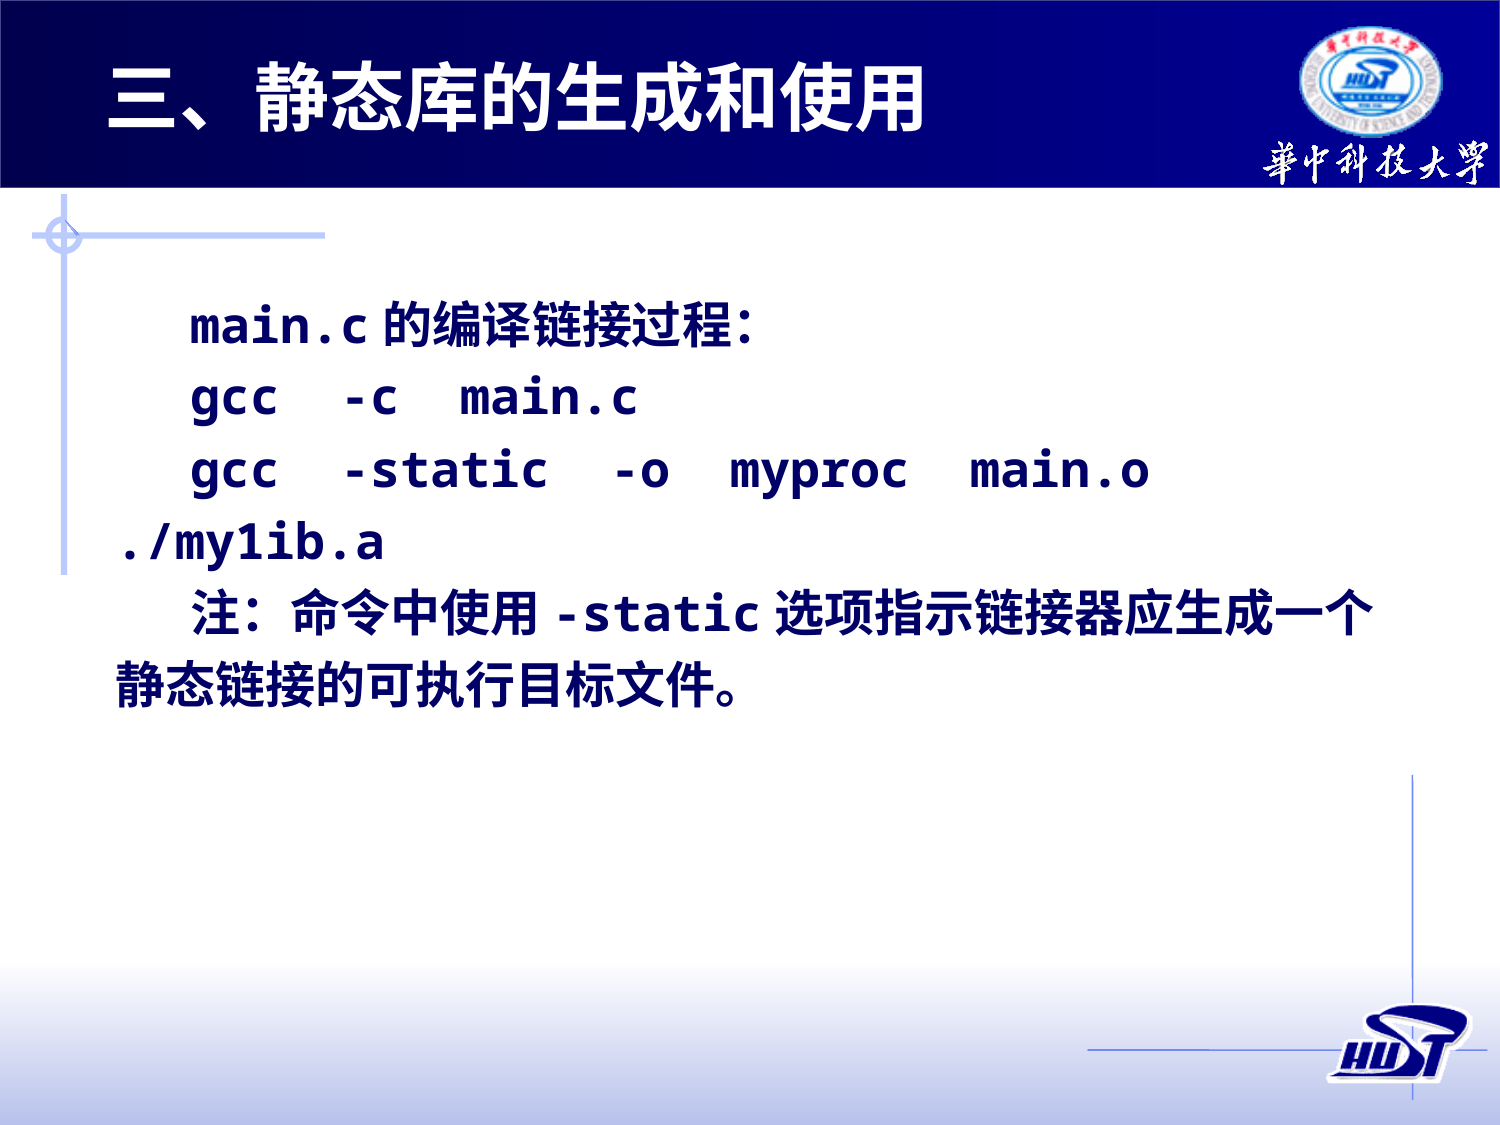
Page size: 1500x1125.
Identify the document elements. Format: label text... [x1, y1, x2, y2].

picture [1262, 140, 1488, 185]
text_box main.c的编译链接过程： gcc -c main.c gcc -static -o myproc main.o ./my1ib.a 注：命令中使用-static选项指示链接器应生成一个静态链接的可执行目标文件。 [53, 273, 1406, 903]
picture [1299, 26, 1443, 138]
text_box 三、静态库的生成和使用 [89, 42, 1308, 148]
